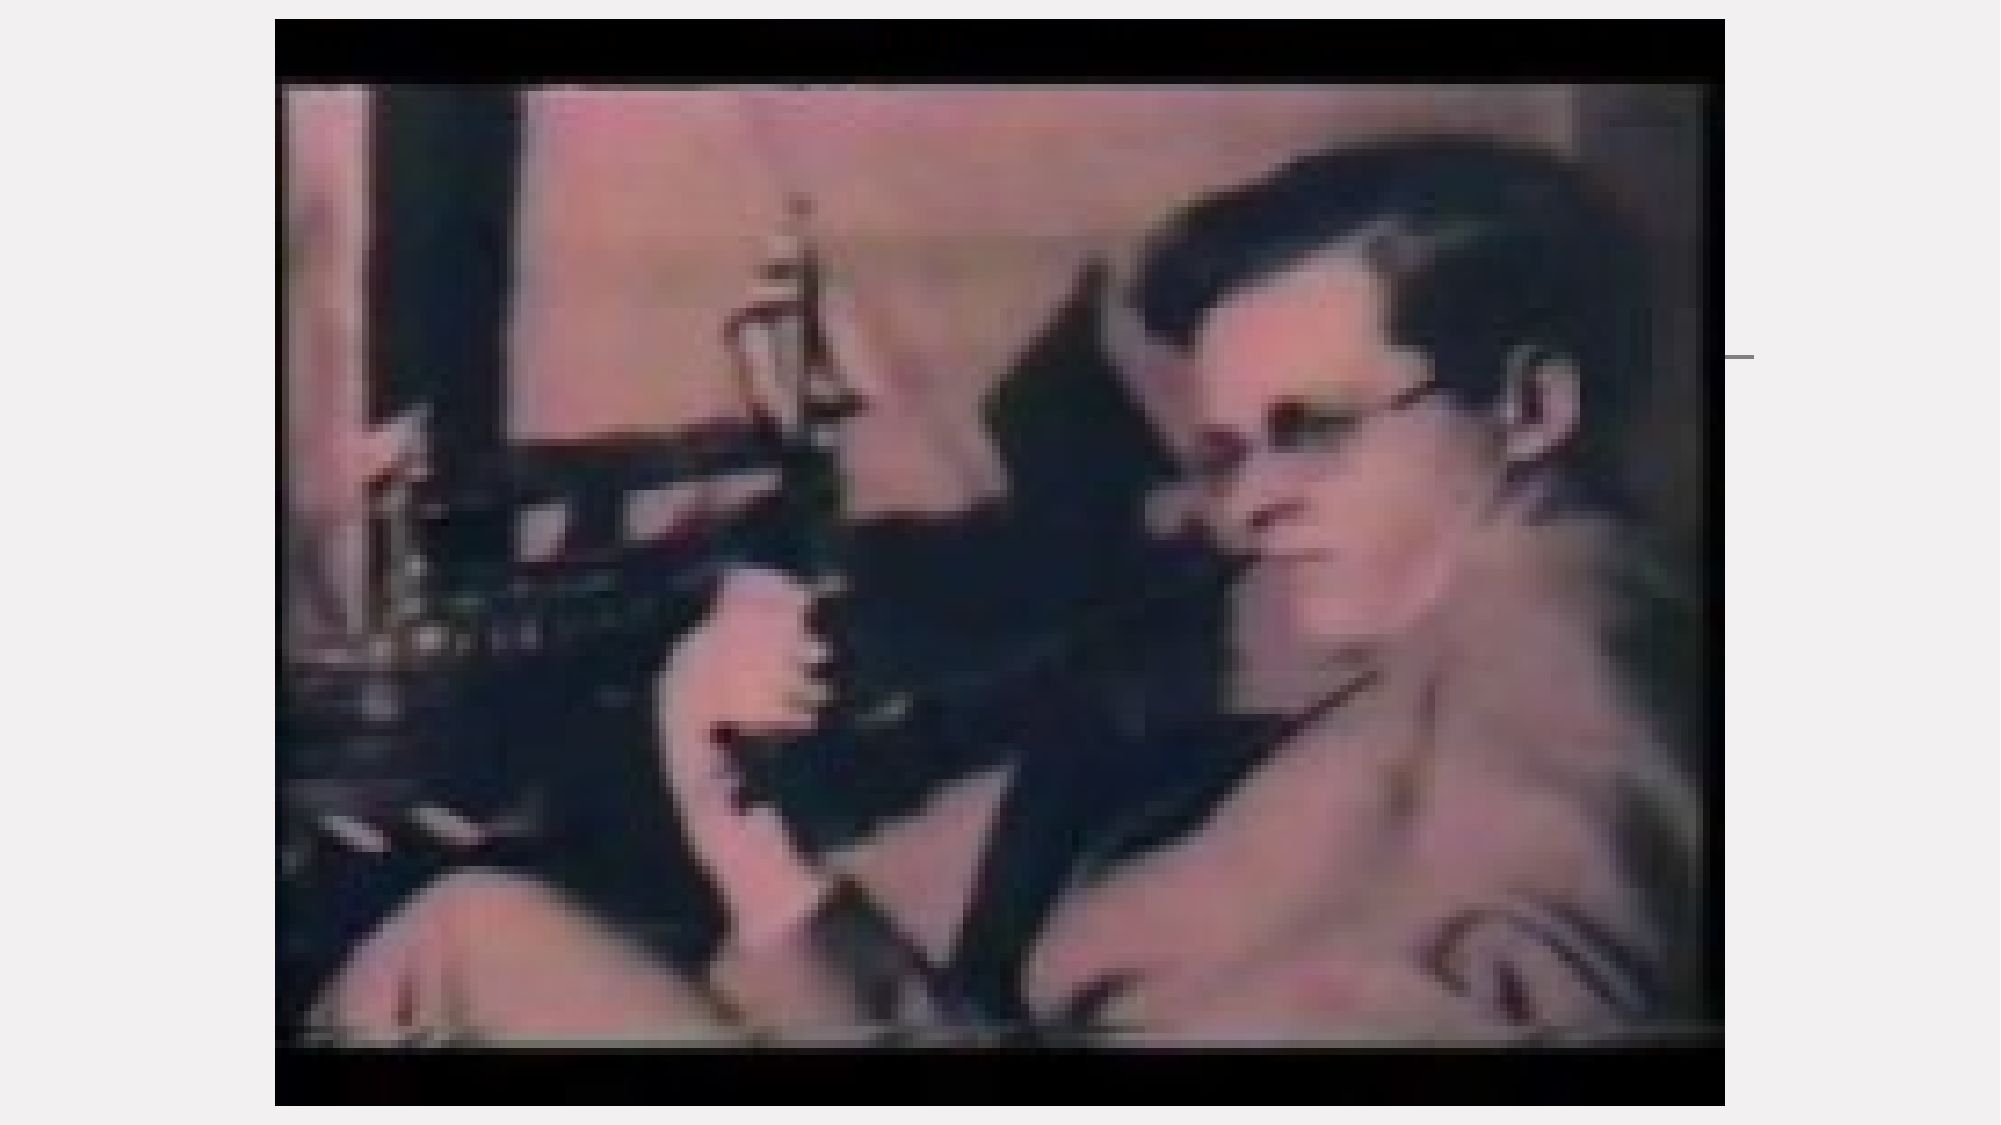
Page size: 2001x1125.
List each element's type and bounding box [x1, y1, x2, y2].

list [274, 18, 1726, 1107]
